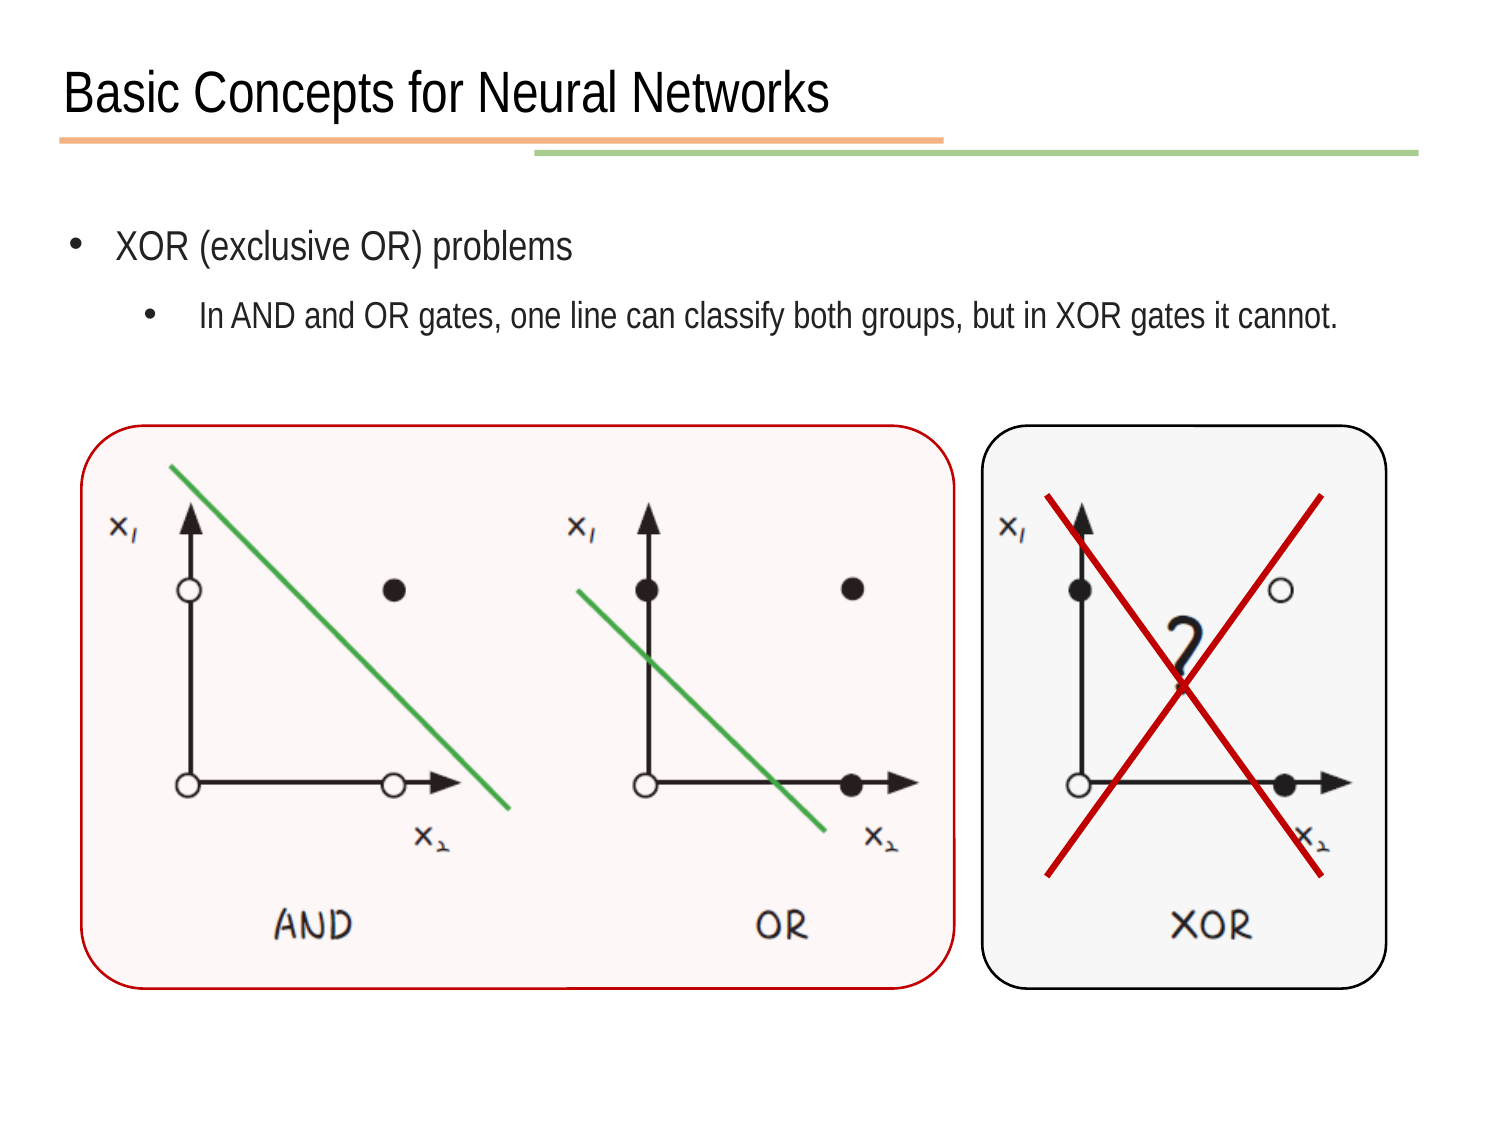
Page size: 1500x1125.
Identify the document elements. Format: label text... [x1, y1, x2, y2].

text_box Basic Concepts for Neural Networks [49, 11, 1451, 132]
text_box [107, 424, 928, 436]
text_box [983, 424, 1388, 990]
text_box [80, 444, 948, 990]
picture [98, 436, 1369, 957]
text_box XOR (exclusive OR) problems In AND and OR gates, one line can classify both groups, but in XOR gates it cannot. [53, 186, 1387, 344]
